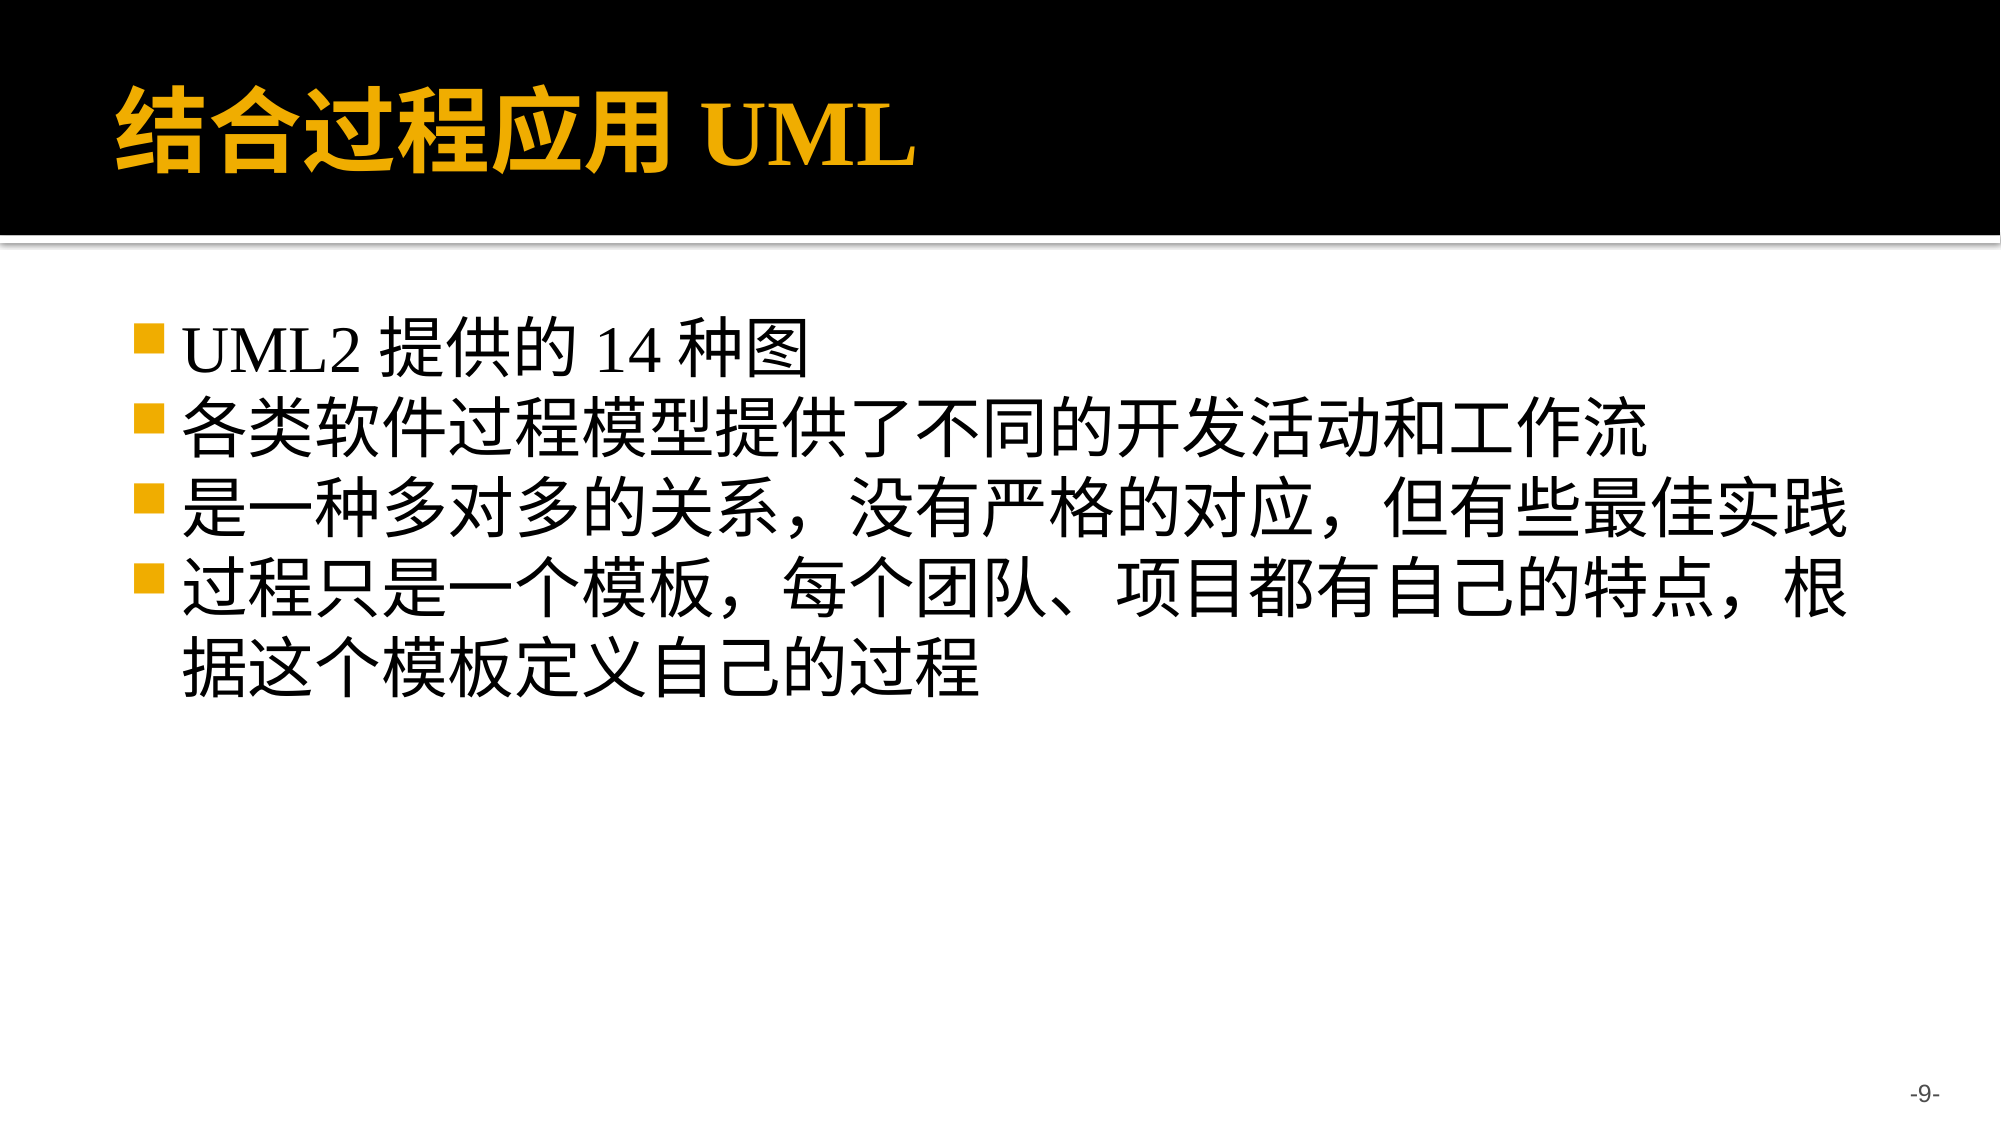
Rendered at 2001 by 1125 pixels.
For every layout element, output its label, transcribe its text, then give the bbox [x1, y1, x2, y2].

list UML2提供的14种图 各类软件过程模型提供了不同的开发活动和工作流 是一种多对多的关系，没有严格的对应，但有些最佳实践 过程只是一个模板，每个团队、项目都有自己的特点，根据这个模板定义自己的过程 [99, 291, 1900, 1050]
slide_number -- [1794, 1062, 1955, 1108]
title 结合过程应用UML [99, 25, 1900, 231]
